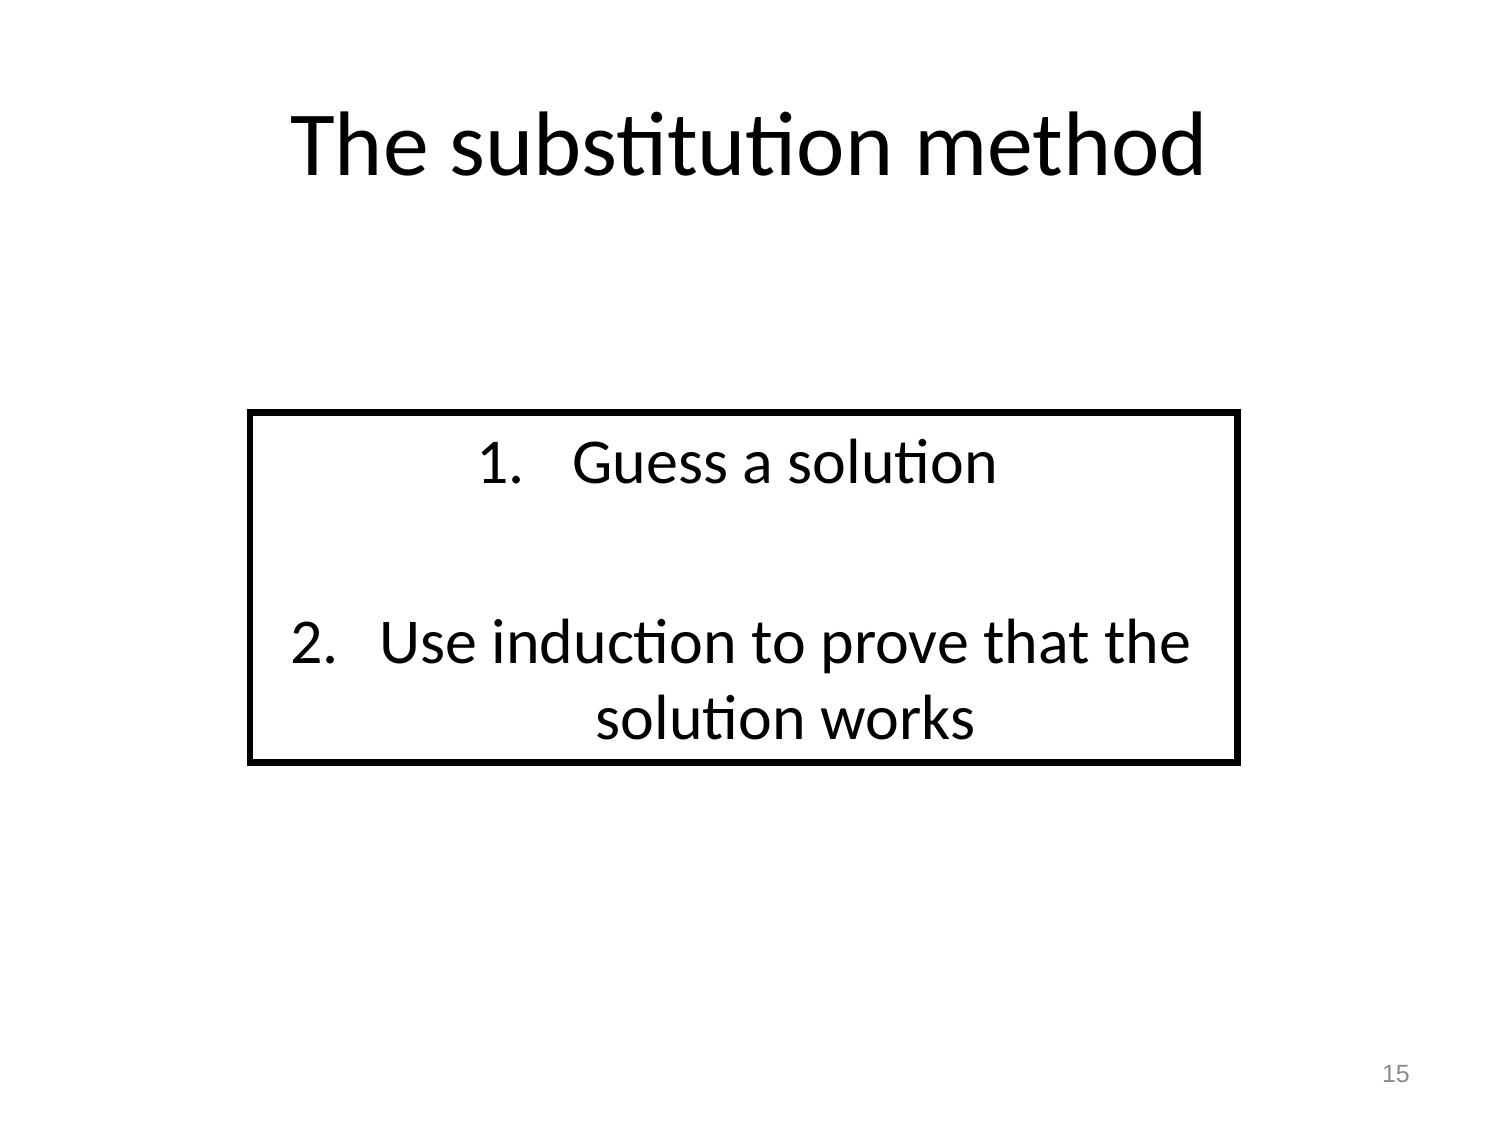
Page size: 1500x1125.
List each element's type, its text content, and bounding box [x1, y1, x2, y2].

slide_number 15 [1074, 1042, 1425, 1103]
title The substitution method [75, 45, 1425, 233]
list Guess a solution Use induction to prove that the solution works [249, 412, 1238, 763]
